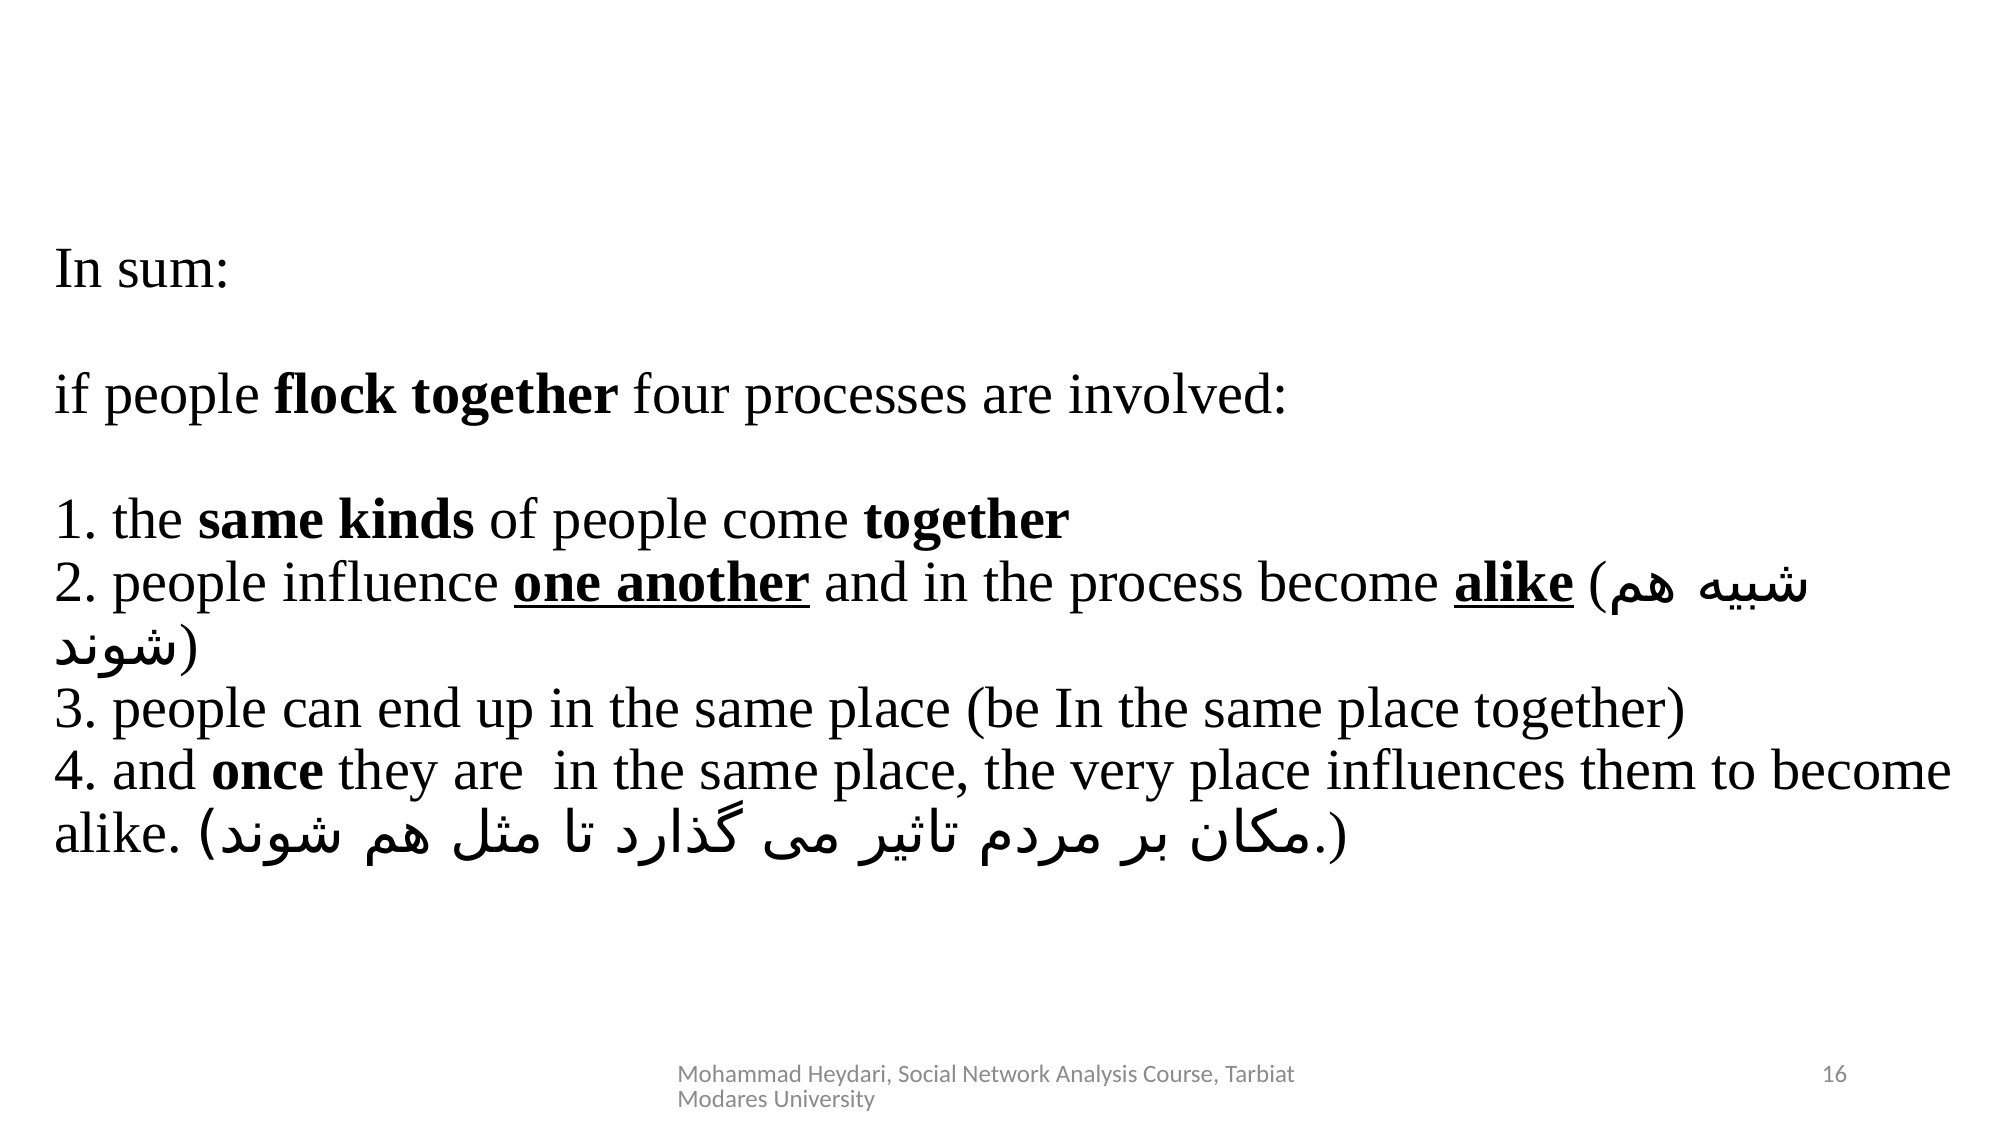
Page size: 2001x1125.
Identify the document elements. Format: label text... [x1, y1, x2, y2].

title In sum: if people flock together four processes are involved: 1. the same kinds of people come together 2. people influence one another and in the process become alike (شبیه هم شوند) 3. people can end up in the same place (be In the same place together) 4. and once they are in the same place, the very place influences them to become alike. (مکان بر مردم تاثیر می گذارد تا مثل هم شوند.) [39, 59, 1981, 1043]
slide_number 16 [1412, 1042, 1863, 1103]
footer Mohammad Heydari, Social Network Analysis Course, Tarbiat Modares University [662, 1042, 1338, 1103]
